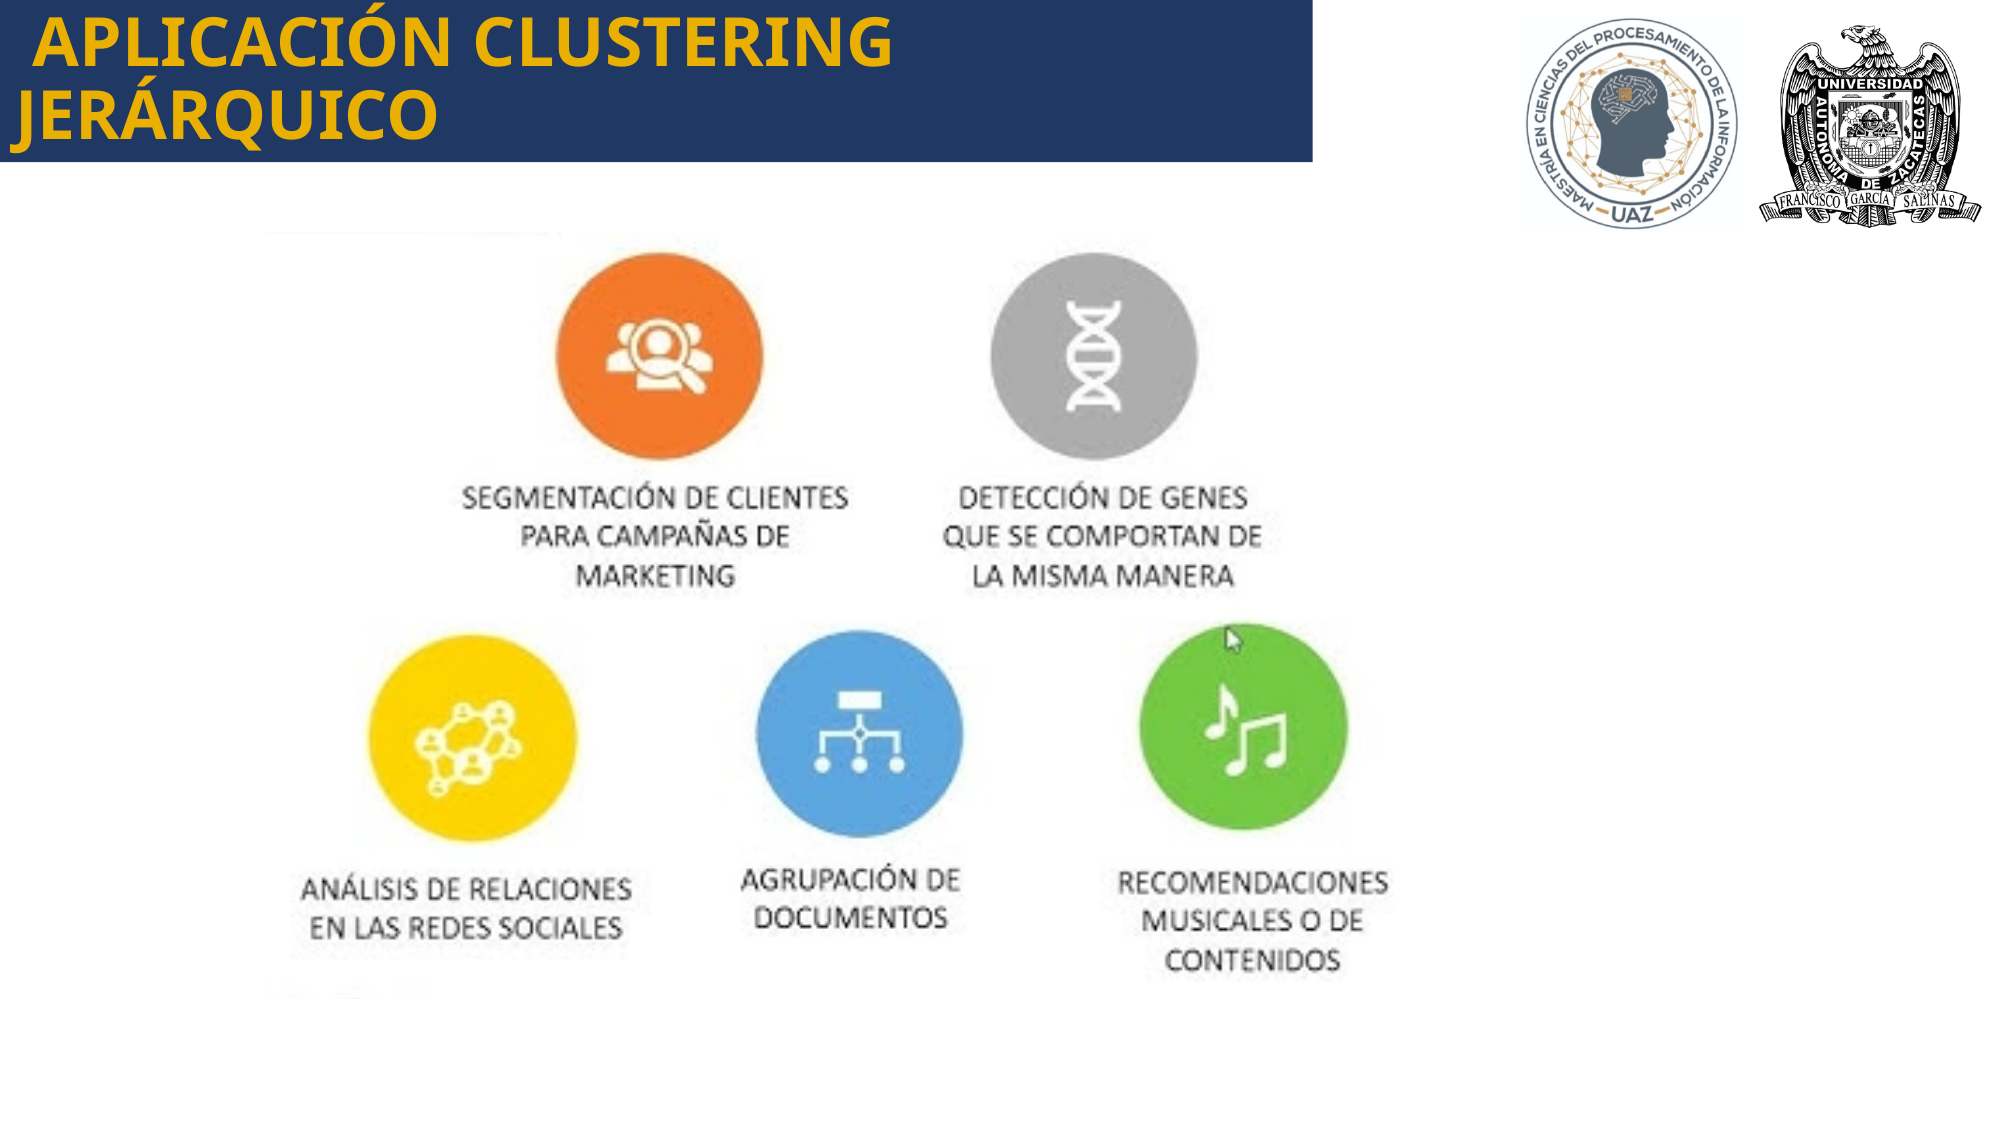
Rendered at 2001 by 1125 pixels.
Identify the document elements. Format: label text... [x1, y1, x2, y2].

text_box Aplicación Clustering Jerárquico [0, 0, 1313, 163]
picture [267, 232, 1454, 999]
picture [1521, 15, 1985, 233]
